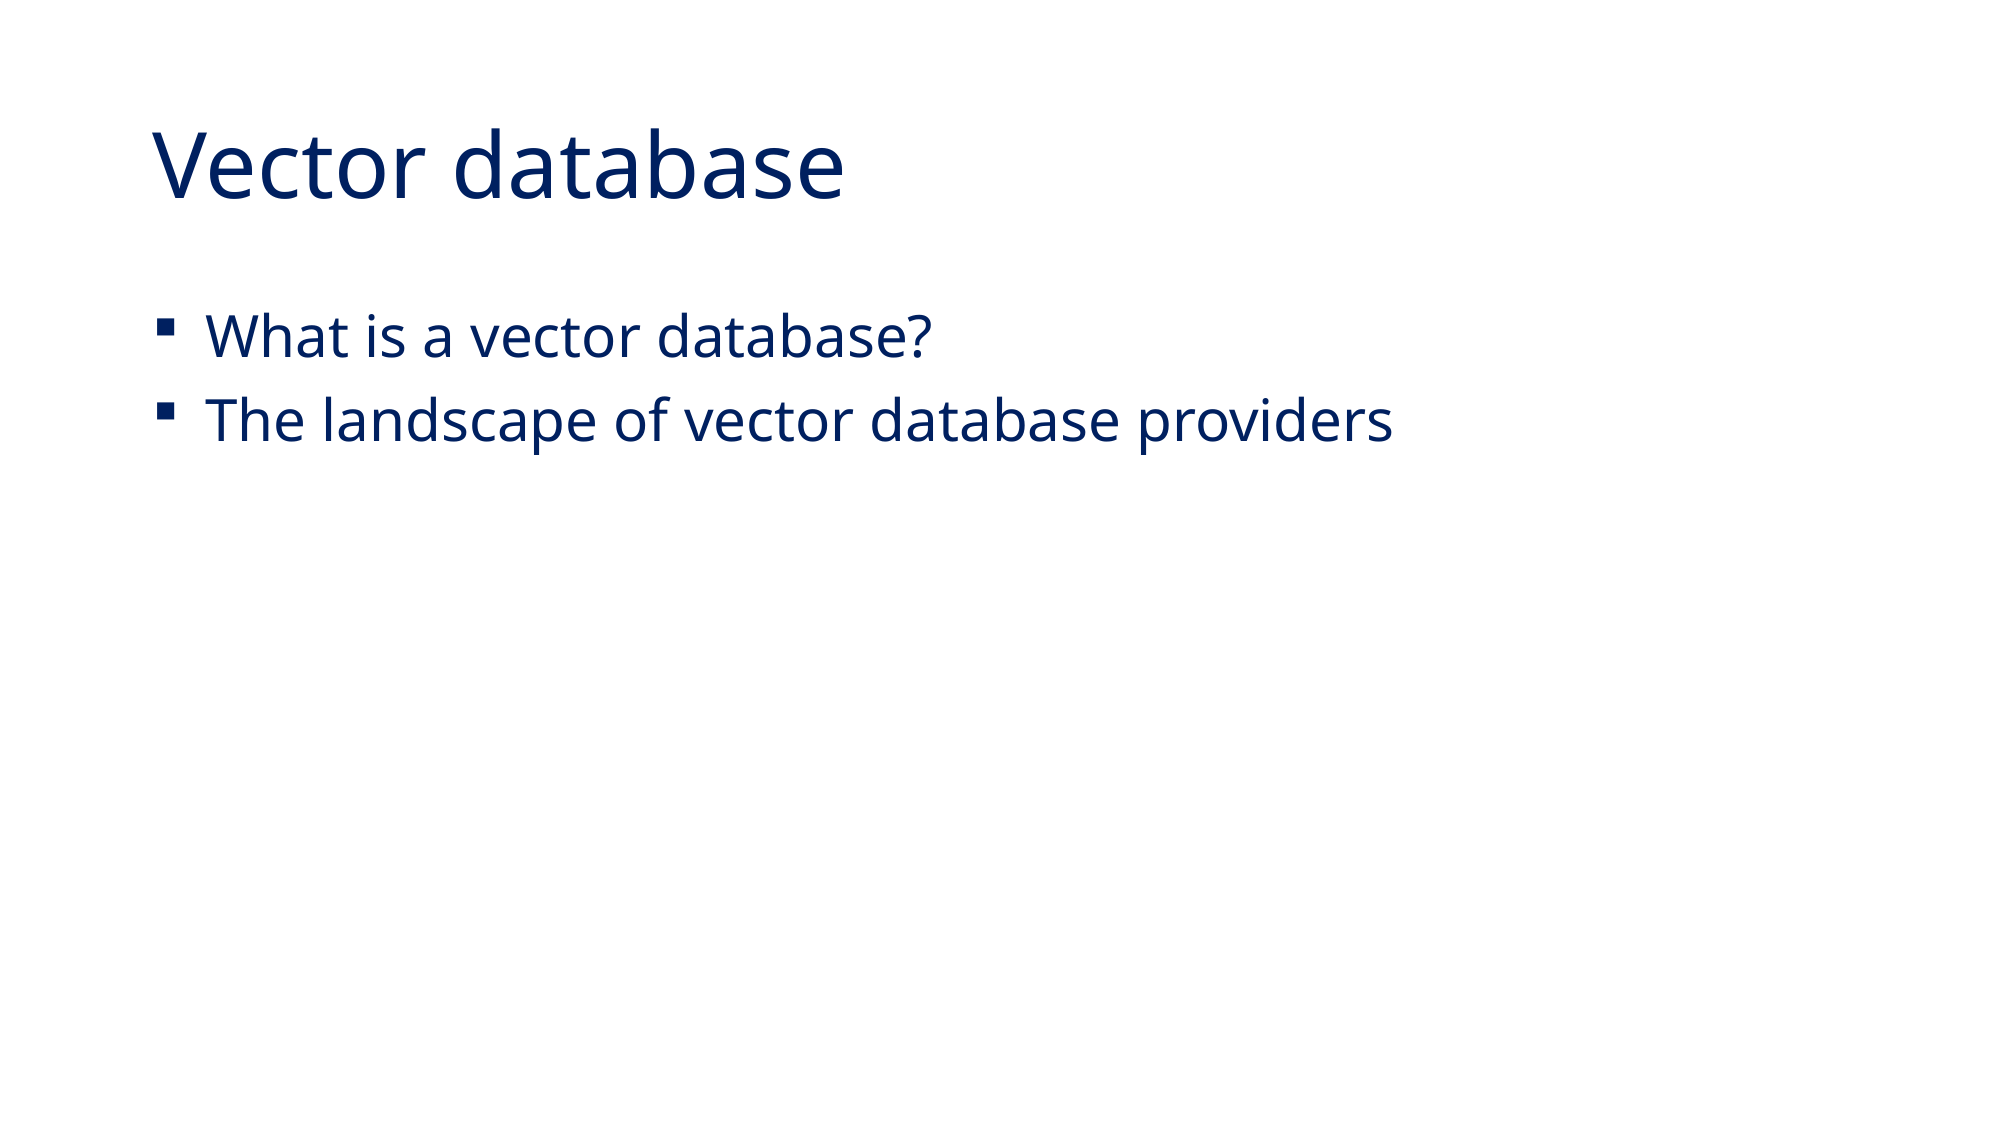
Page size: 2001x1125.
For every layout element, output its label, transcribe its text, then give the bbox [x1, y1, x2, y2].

title Vector database [137, 59, 1863, 278]
list What is a vector database? The landscape of vector database providers [137, 299, 1863, 1014]
